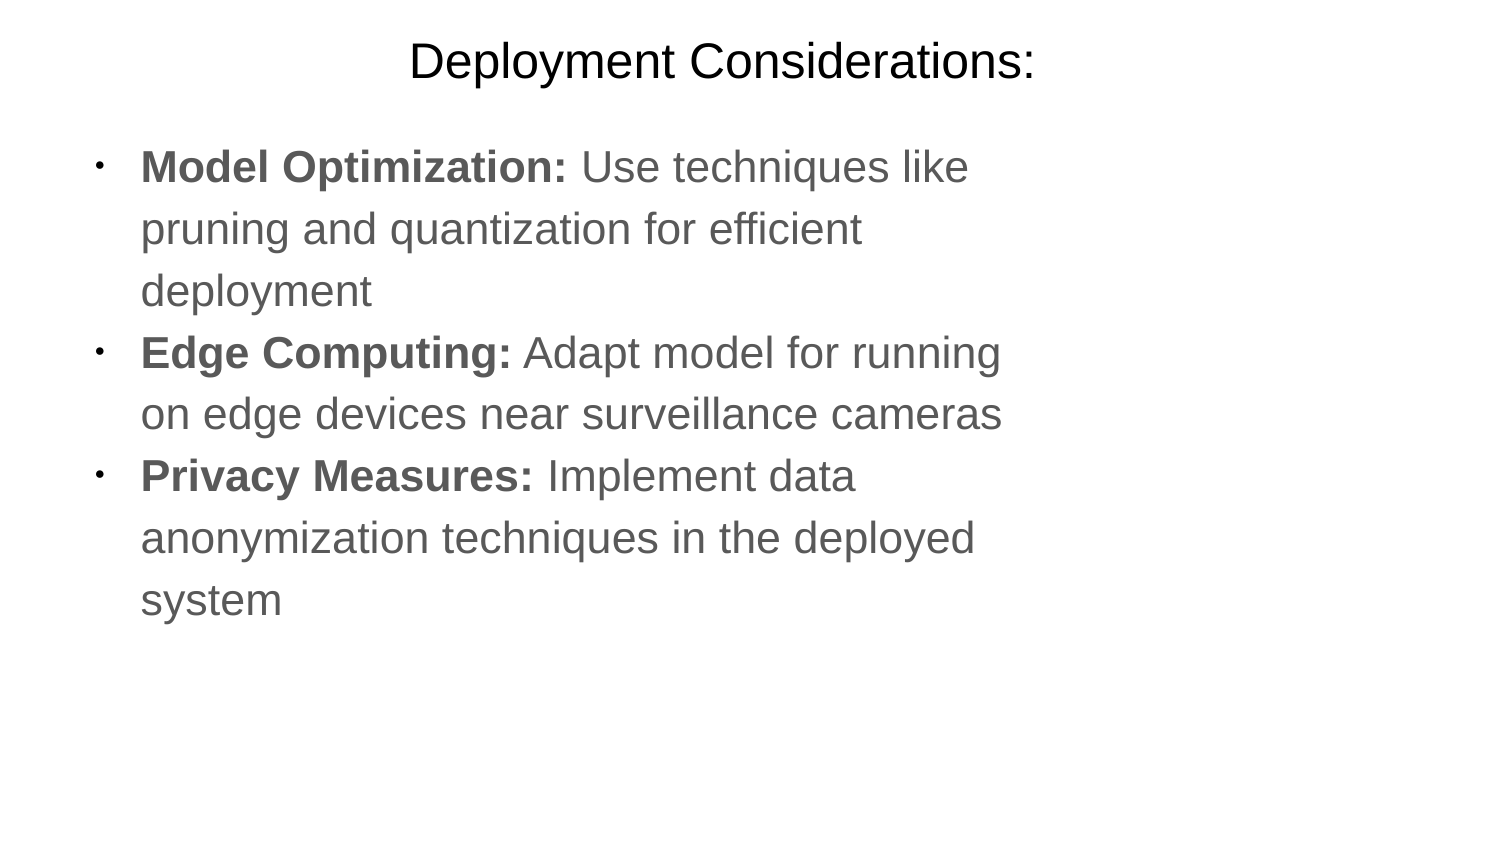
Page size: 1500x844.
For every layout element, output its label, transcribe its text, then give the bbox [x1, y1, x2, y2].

subtitle Model Optimization: Use techniques like pruning and quantization for efficient deployment Edge Computing: Adapt model for running on edge devices near surveillance cameras Privacy Measures: Implement data anonymization techniques in the deployed system [51, 114, 1036, 681]
title Deployment Considerations: [23, 0, 1422, 104]
